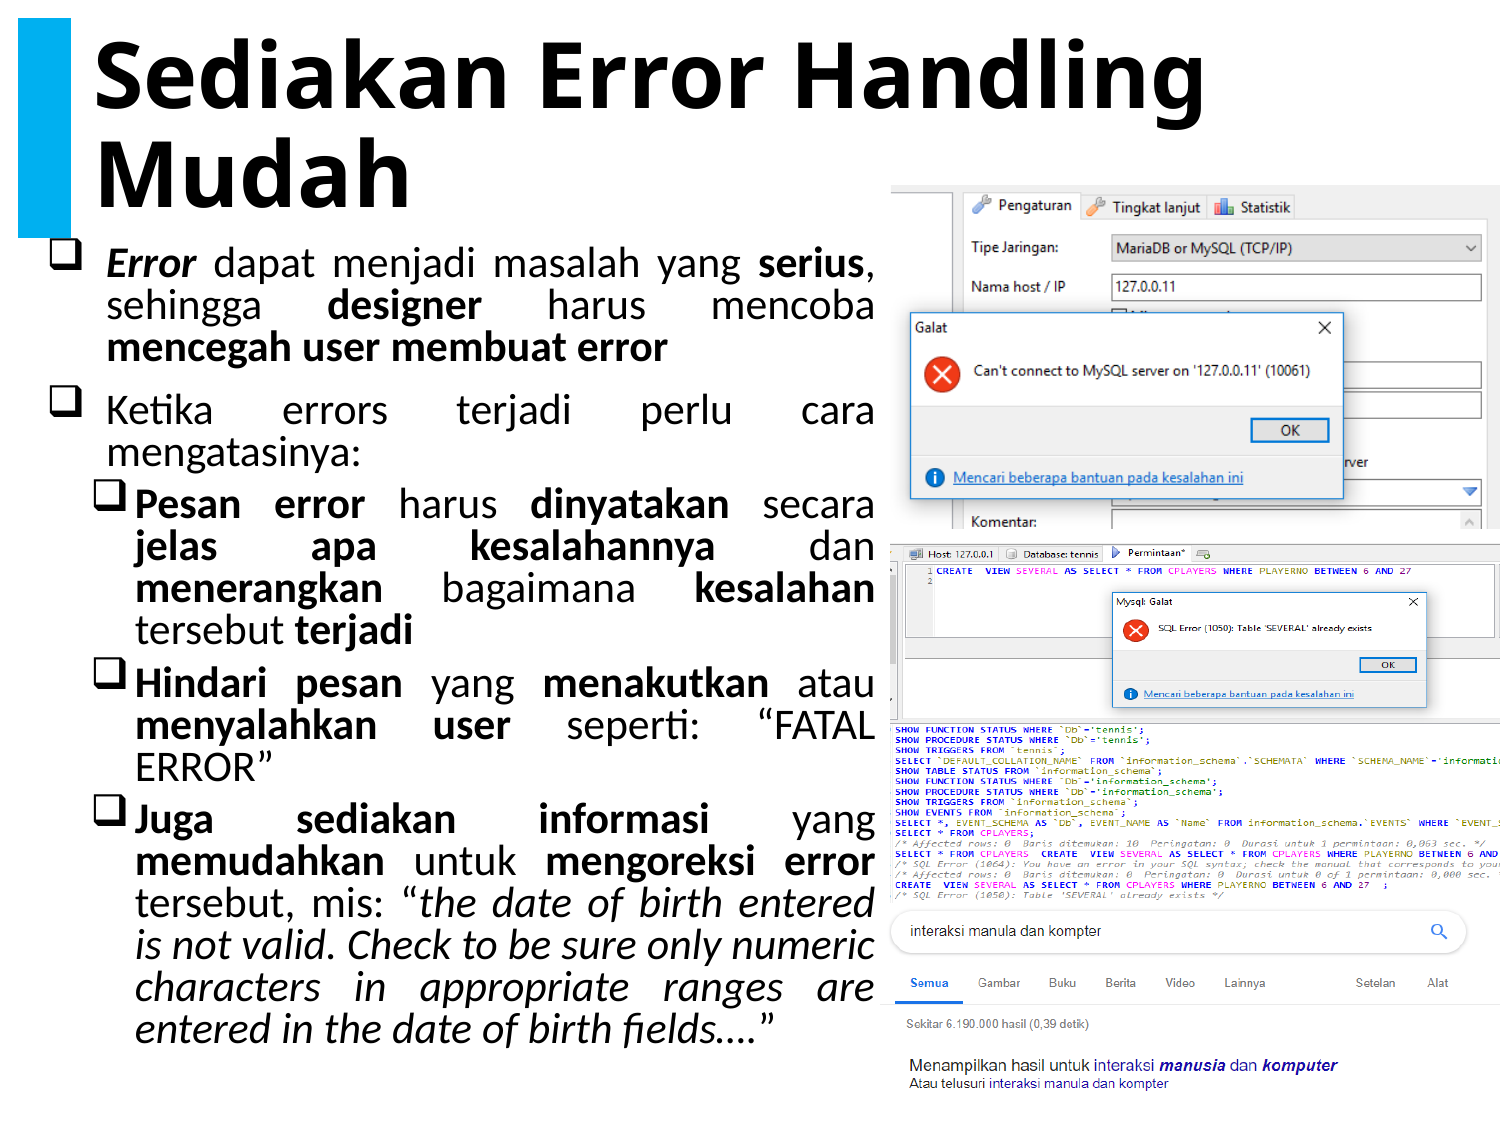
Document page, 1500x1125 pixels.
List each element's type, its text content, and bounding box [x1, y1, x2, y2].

picture [890, 543, 1500, 903]
picture [880, 904, 1500, 1108]
picture [890, 185, 1500, 529]
title Sediakan Error Handling Mudah [78, 19, 1443, 236]
list Error dapat menjadi masalah yang serius, sehingga designer harus mencoba mencegah user membuat error Ketika errors terjadi perlu cara mengatasinya: Pesan error harus dinyatakan secara jelas apa kesalahannya dan menerangkan bagaimana kesalahan tersebut terjadi Hindari pesan yang menakutkan atau menyalahkan user seperti: “FATAL ERROR” Juga sediakan informasi yang memudahkan untuk mengoreksi error tersebut, mis: “the date of birth entered is not valid. Check to be sure only numeric characters in appropriate ranges are entered in the date of birth fields….” [31, 236, 891, 1072]
